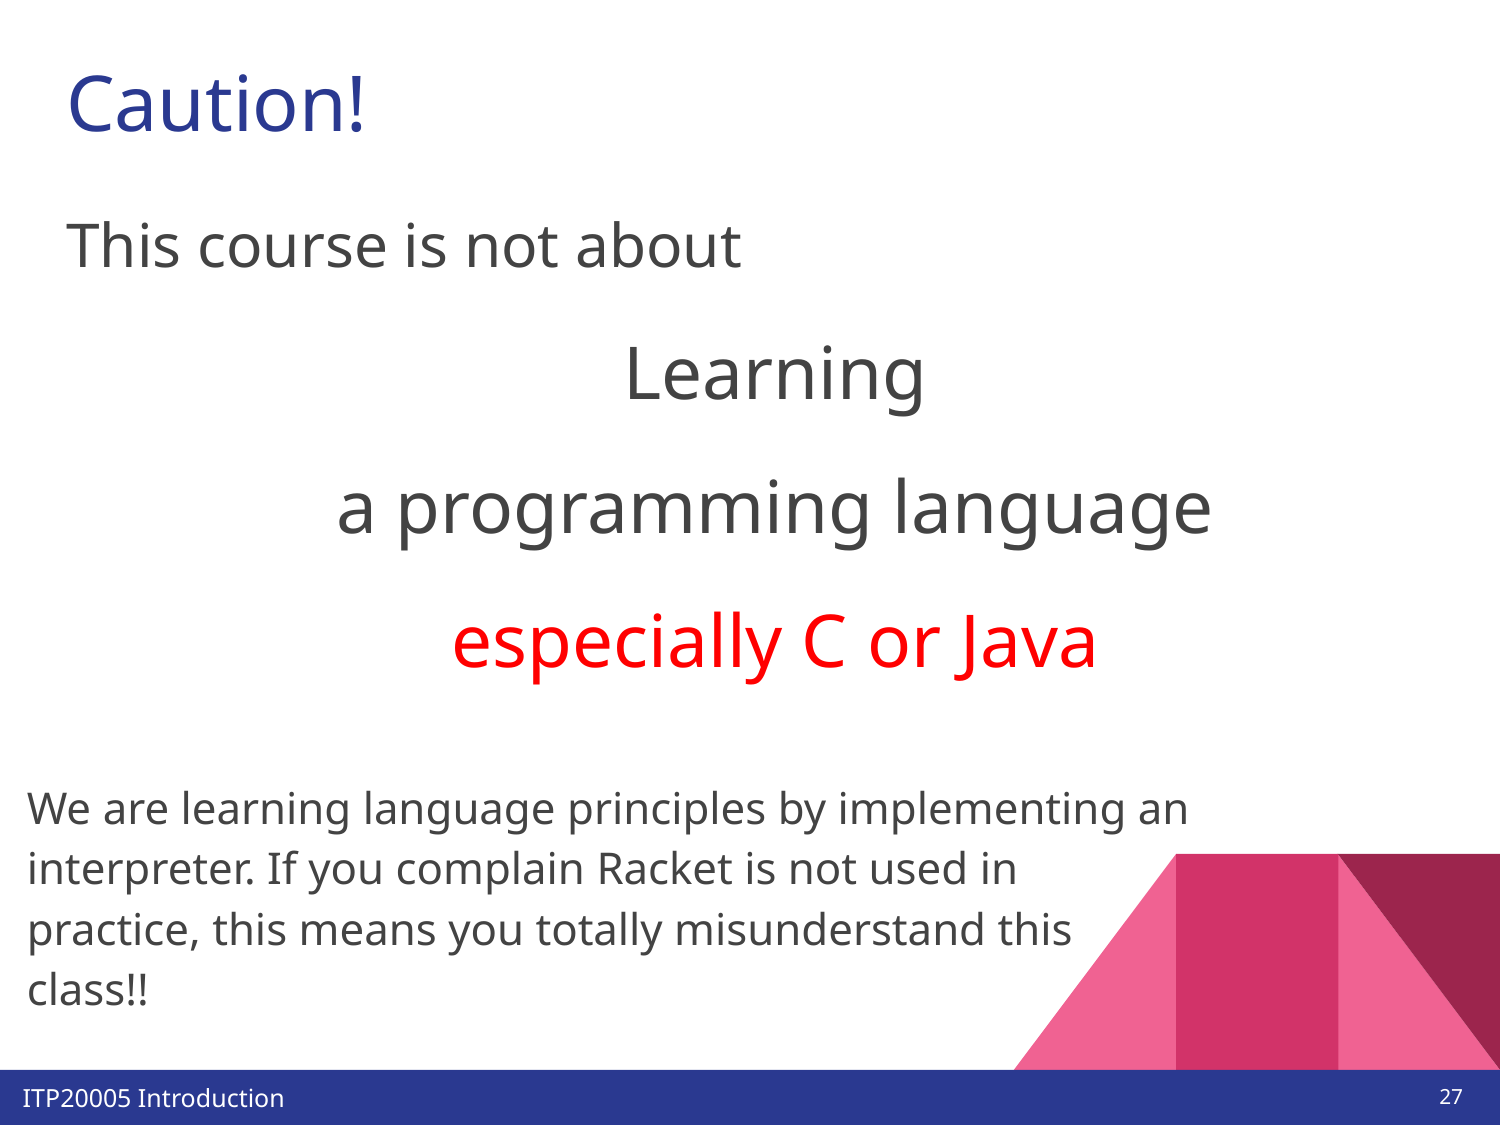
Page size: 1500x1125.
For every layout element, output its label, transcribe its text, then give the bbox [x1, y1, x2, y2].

text_box We are learning language principles by implementing an interpreter. If you complain Racket is not used in practice, this means you totally misunderstand this class!! [11, 757, 1216, 899]
list This course is not about Learning a programming language especially C or Java [51, 181, 1500, 912]
title Caution! [51, 39, 1449, 173]
slide_number ‹#› [1387, 1054, 1478, 1125]
